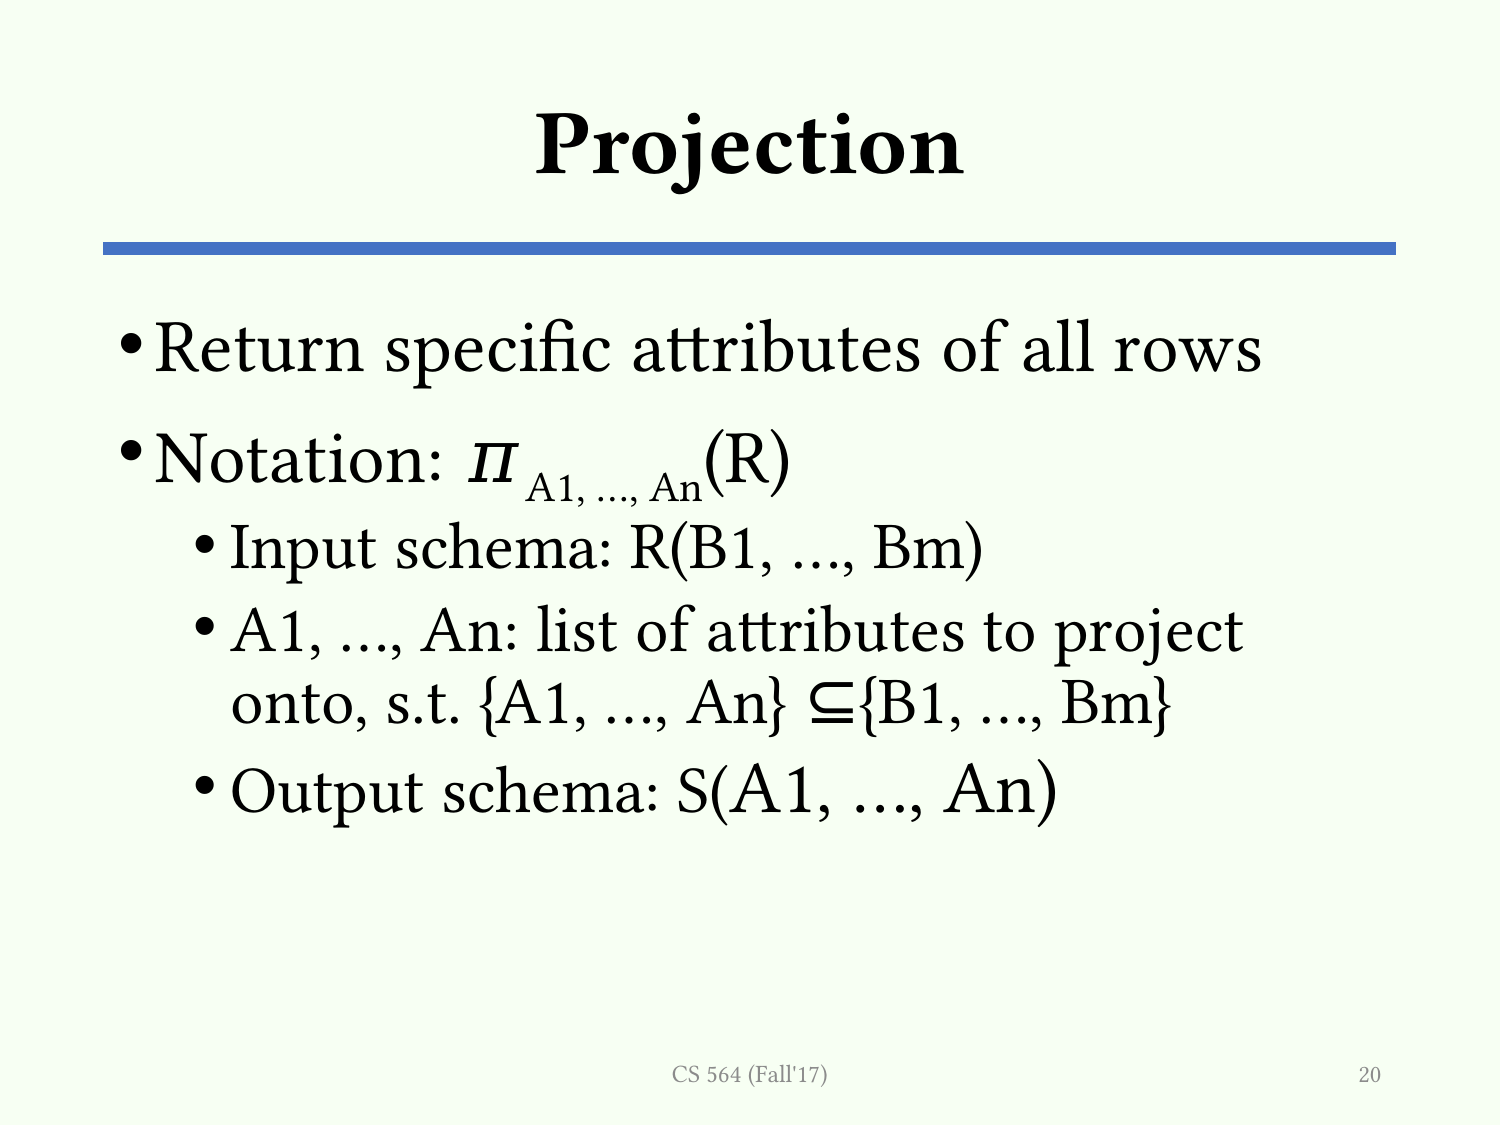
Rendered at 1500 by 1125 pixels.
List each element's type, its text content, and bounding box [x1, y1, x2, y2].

footer CS 564 (Fall'17) [496, 1042, 1004, 1103]
slide_number 20 [1059, 1042, 1397, 1103]
list Return specific attributes of all rows Notation: 𝜋A1, …, An(R) Input schema: R(B1, …, Bm) A1, …, An: list of attributes to project onto, s.t. {A1, …, An} ⊆{B1, …, Bm} Output schema: S(A1, …, An) [103, 299, 1397, 1014]
title Projection [103, 35, 1397, 253]
